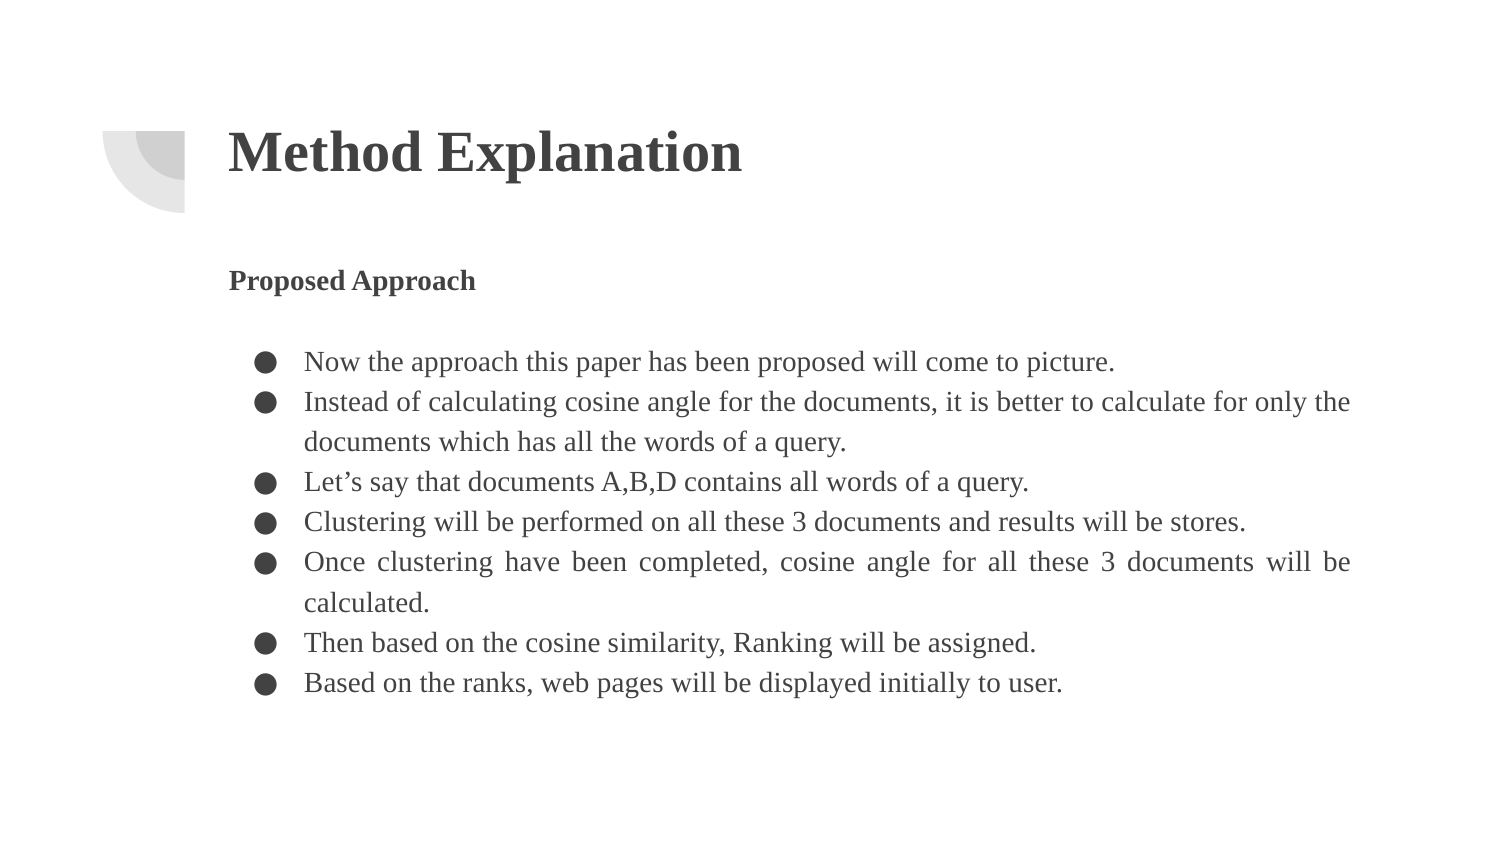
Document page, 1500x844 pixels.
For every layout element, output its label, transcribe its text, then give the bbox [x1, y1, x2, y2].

list Proposed Approach Now the approach this paper has been proposed will come to picture. Instead of calculating cosine angle for the documents, it is better to calculate for only the documents which has all the words of a query. Let’s say that documents A,B,D contains all words of a query. Clustering will be performed on all these 3 documents and results will be stores. Once clustering have been completed, cosine angle for all these 3 documents will be calculated. Then based on the cosine similarity, Ranking will be assigned. Based on the ranks, web pages will be displayed initially to user. [213, 241, 1368, 744]
title Method Explanation [213, 98, 1368, 209]
